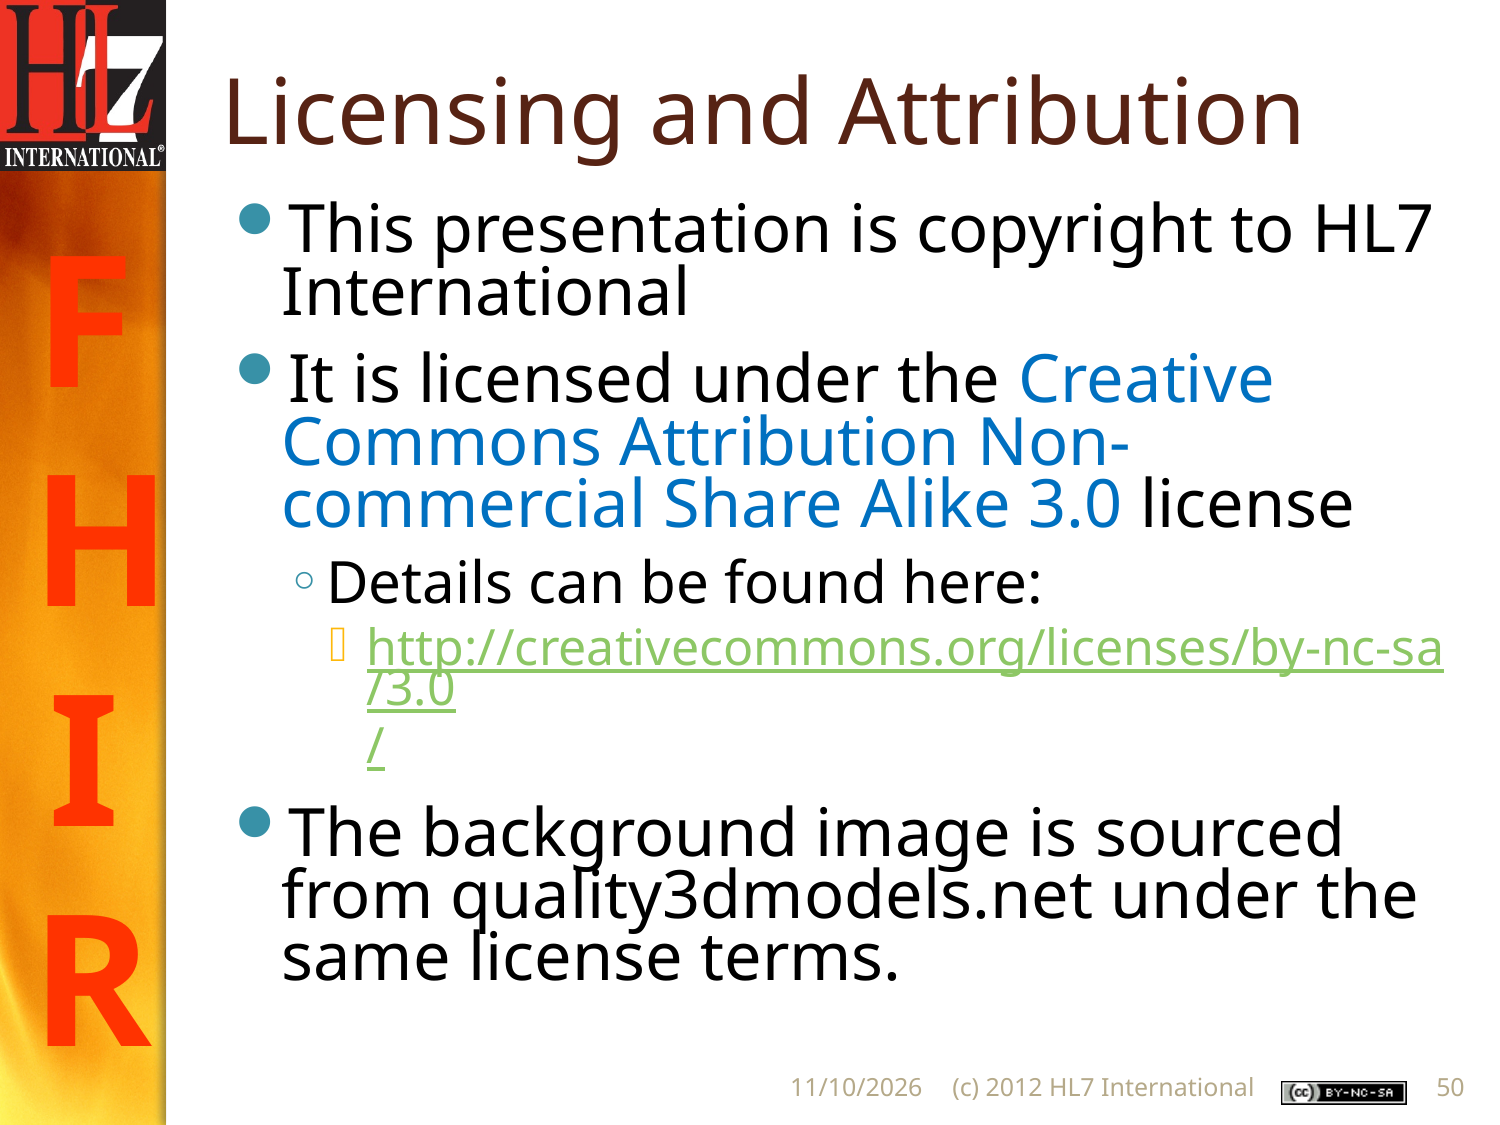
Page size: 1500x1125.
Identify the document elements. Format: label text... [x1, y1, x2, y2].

slide_number 50 [1413, 1070, 1488, 1113]
footer (c) 2012 HL7 International [938, 1070, 1413, 1113]
title Licensing and Attribution [206, 30, 1466, 185]
picture [0, 0, 166, 1125]
list This presentation is copyright to HL7 International It is licensed under the Creative Commons Attribution Non-commercial Share Alike 3.0 license Details can be found here: http://creativecommons.org/licenses/by-nc-sa/3.0/ The background image is sourced from quality3dmodels.net under the same license terms. [206, 196, 1466, 1059]
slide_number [587, 1070, 938, 1113]
